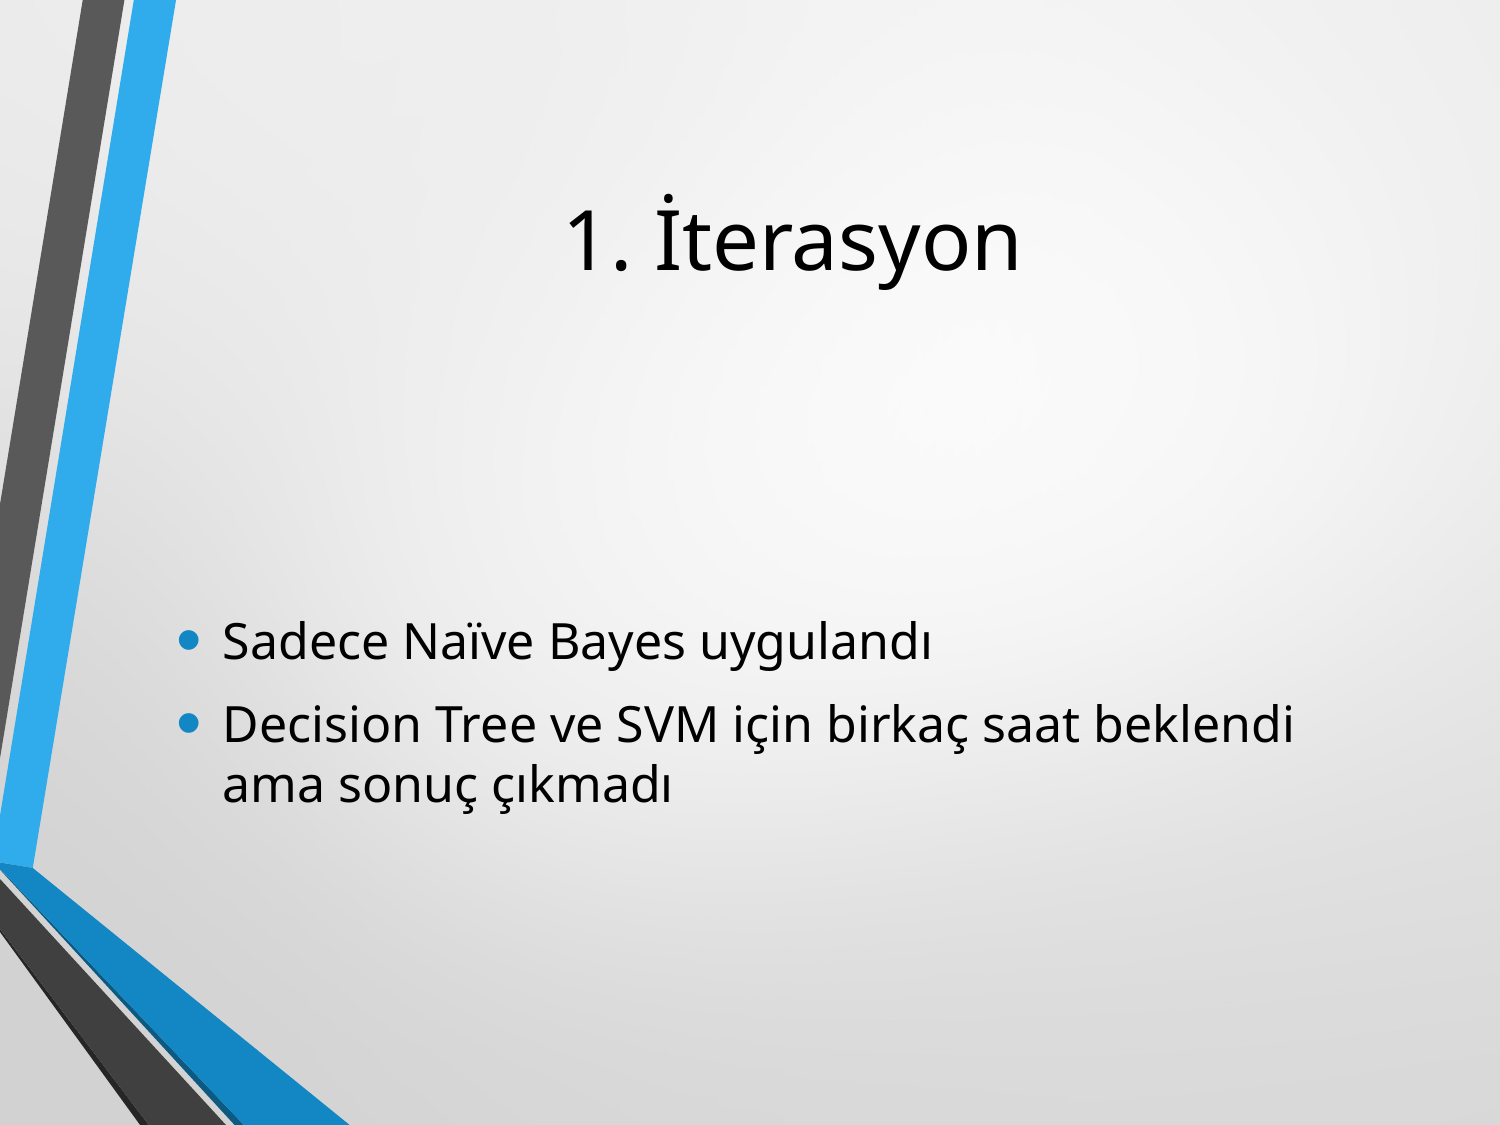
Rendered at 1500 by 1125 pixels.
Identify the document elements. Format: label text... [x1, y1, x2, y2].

title 1. İterasyon [161, 75, 1425, 400]
list Sadece Naïve Bayes uygulandı Decision Tree ve SVM için birkaç saat beklendi ama sonuç çıkmadı [161, 437, 1425, 985]
